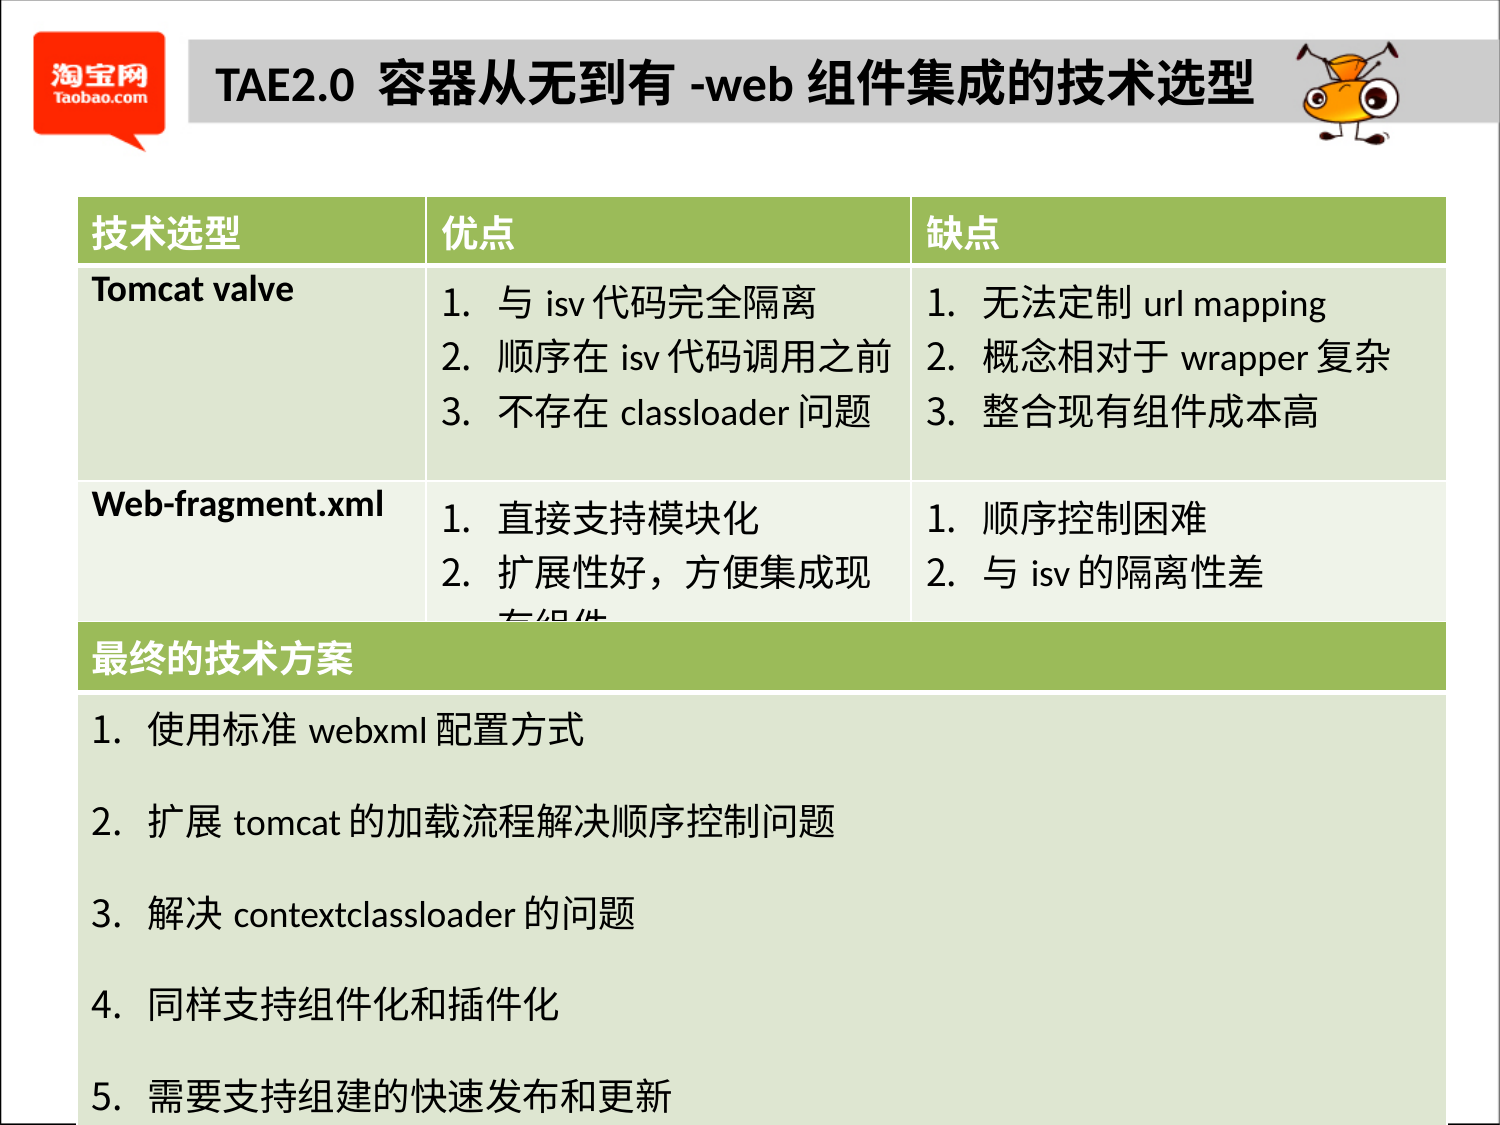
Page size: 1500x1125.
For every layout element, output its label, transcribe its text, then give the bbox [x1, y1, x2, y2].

table_header 优点 [427, 197, 910, 263]
table_cell 使用标准webxml配置方式 扩展tomcat的加载流程解决顺序控制问题 解决contextclassloader的问题 同样支持组件化和插件化 需要支持组建的快速发布和更新 [78, 695, 1446, 1125]
table_cell Web-fragment.xml [78, 482, 425, 621]
text_box TAE2.0 容器从无到有-web组件集成的技术选型 [187, 44, 1284, 126]
table_cell 顺序控制困难 与isv的隔离性差 [912, 482, 1446, 621]
table_cell Tomcat valve [78, 268, 425, 480]
table_cell 直接支持模块化 扩展性好，方便集成现有组件 [427, 482, 910, 621]
table_cell 无法定制url mapping 概念相对于wrapper复杂 整合现有组件成本高 [912, 268, 1446, 480]
table_header 技术选型 [78, 197, 425, 263]
table_header 最终的技术方案 [78, 622, 1446, 690]
table_header 缺点 [912, 197, 1446, 263]
picture [0, 0, 1500, 1125]
table_cell 与isv代码完全隔离 顺序在isv代码调用之前 不存在classloader问题 [427, 268, 910, 480]
